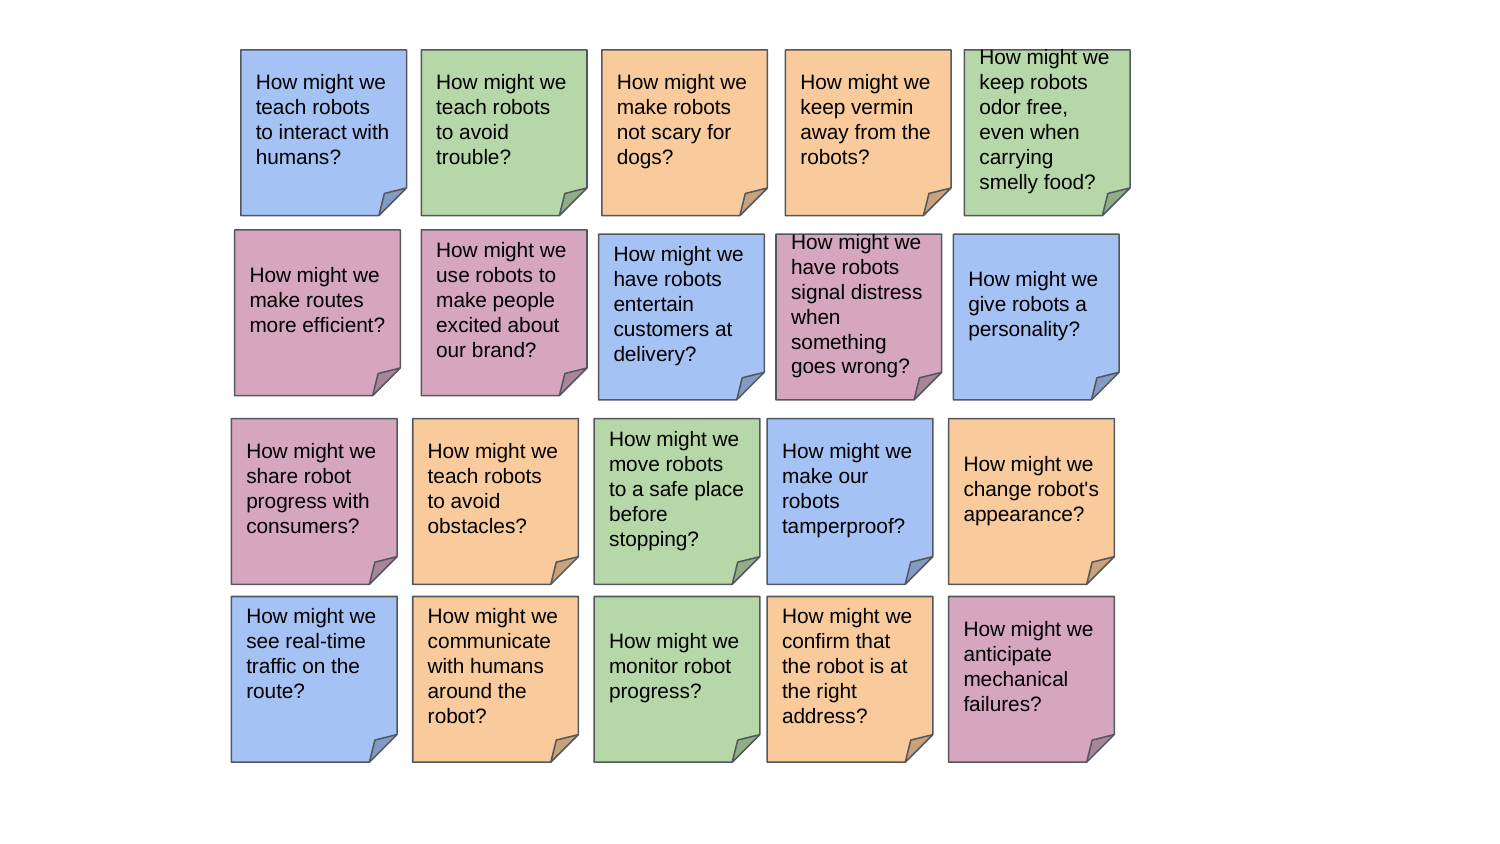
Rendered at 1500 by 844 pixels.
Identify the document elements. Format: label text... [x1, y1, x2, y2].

text_box How might we see real-time traffic on the route? [231, 596, 398, 763]
text_box How might we teach robots to avoid trouble? [421, 49, 588, 216]
text_box How might we keep robots odor free, even when carrying smelly food? [964, 49, 1131, 216]
text_box How might we use robots to make people excited about our brand? [421, 229, 588, 396]
text_box How might we make routes more efficient? [234, 229, 401, 396]
text_box How might we give robots a personality? [953, 234, 1120, 400]
text_box How might we anticipate mechanical failures? [948, 596, 1115, 763]
text_box How might we make robots not scary for dogs? [601, 49, 768, 216]
text_box How might we share robot progress with consumers? [231, 418, 398, 585]
text_box How might we have robots entertain customers at delivery? [598, 234, 765, 400]
text_box How might we move robots to a safe place before stopping? [594, 418, 760, 585]
text_box How might we make our robots tamperproof? [767, 418, 933, 585]
text_box How might we teach robots to interact with humans? [240, 49, 407, 216]
text_box How might we change robot's appearance? [948, 418, 1115, 585]
text_box How might we monitor robot progress? [594, 596, 760, 763]
text_box How might we keep vermin away from the robots? [785, 49, 952, 216]
text_box How might we communicate with humans around the robot? [412, 596, 579, 763]
text_box How might we confirm that the robot is at the right address? [767, 596, 933, 763]
text_box How might we have robots signal distress when something goes wrong? [775, 234, 942, 400]
text_box How might we teach robots to avoid obstacles? [412, 418, 579, 585]
